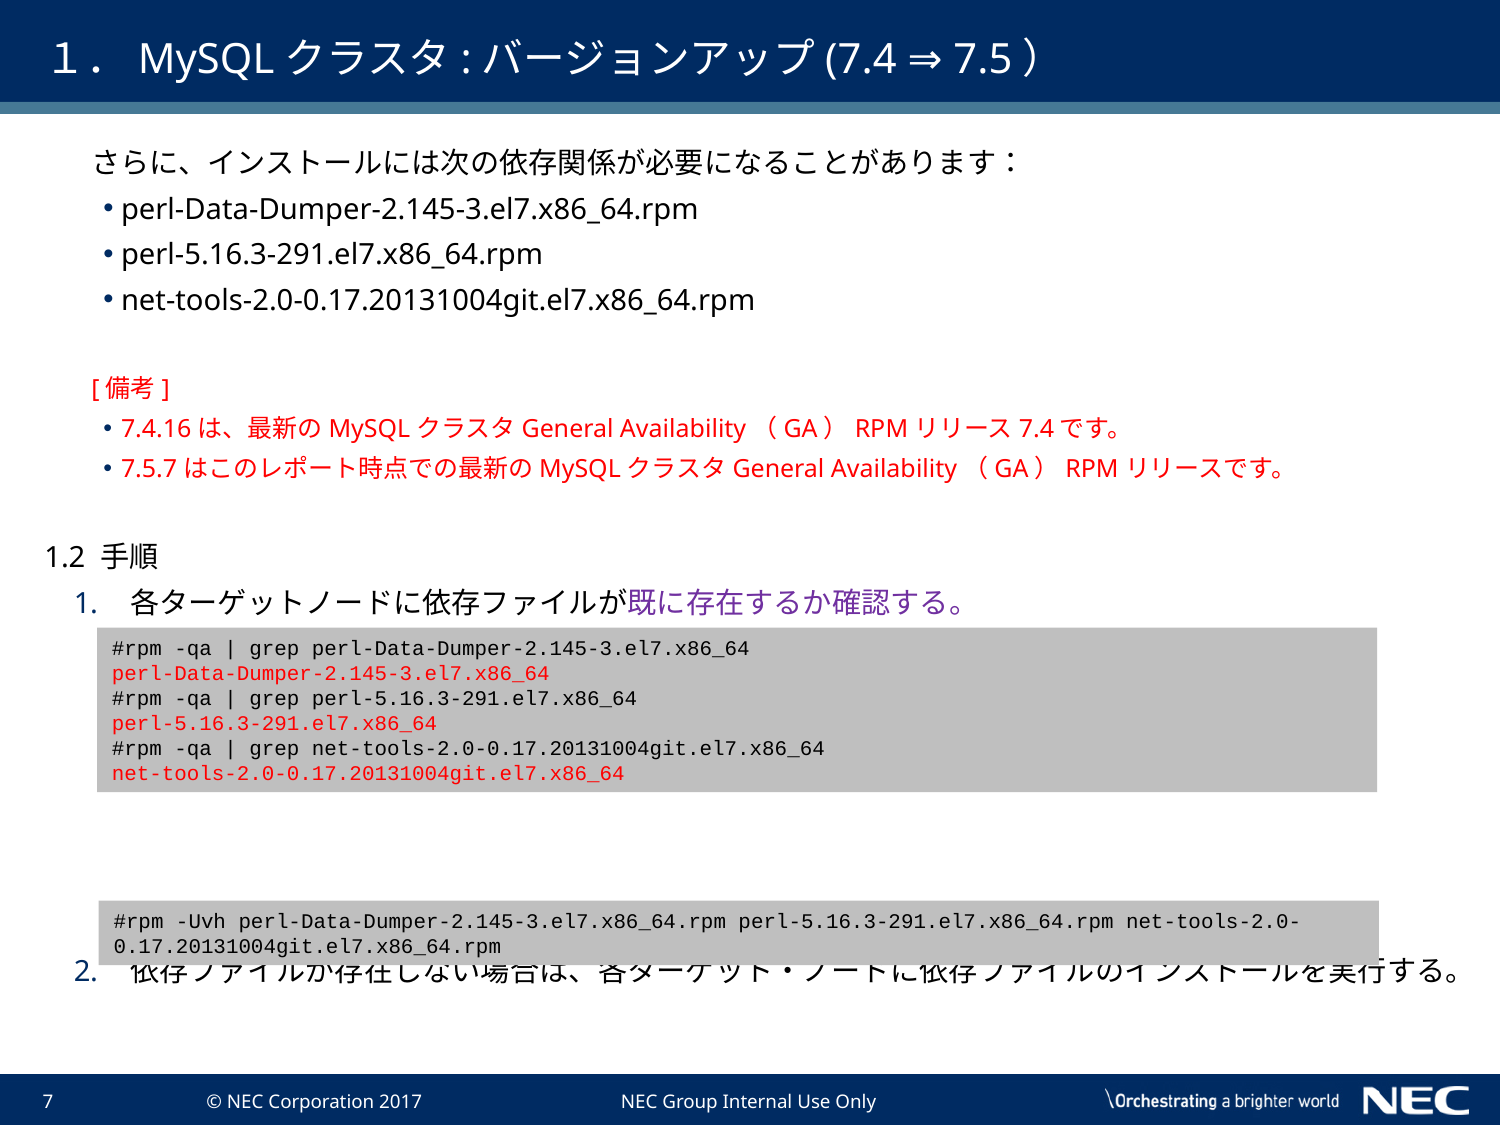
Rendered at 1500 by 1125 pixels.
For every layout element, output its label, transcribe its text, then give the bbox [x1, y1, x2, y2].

text_box #rpm -qa | grep perl-Data-Dumper-2.145-3.el7.x86_64 perl-Data-Dumper-2.145-3.el7.x86_64 #rpm -qa | grep perl-5.16.3-291.el7.x86_64 perl-5.16.3-291.el7.x86_64 #rpm -qa | grep net-tools-2.0-0.17.20131004git.el7.x86_64 net-tools-2.0-0.17.20131004git.el7.x86_64 [97, 627, 1378, 793]
picture [0, 0, 1500, 114]
title １．MySQLクラスタ:バージョンアップ(7.4 ⇒ 7.5） [29, 18, 1471, 96]
picture [0, 1074, 1500, 1125]
list さらに、インストールには次の依存関係が必要になることがあります： perl-Data-Dumper-2.145-3.el7.x86_64.rpm perl-5.16.3-291.el7.x86_64.rpm net-tools-2.0-0.17.20131004git.el7.x86_64.rpm [備考] 7.4.16は、最新のMySQLクラスタGeneral Availability（GA）RPMリリース7.4です。 7.5.7はこのレポート時点での最新のMySQLクラスタGeneral Availability（GA）RPMリリースです。 1.2 手順 各ターゲットノードに依存ファイルが既に存在するか確認する。 依存ファイルが存在しない場合は、各ターゲット・ノードに依存ファイルのインストールを実行する。 [29, 137, 1471, 1059]
text_box #rpm -Uvh perl-Data-Dumper-2.145-3.el7.x86_64.rpm perl-5.16.3-291.el7.x86_64.rpm net-tools-2.0-0.17.20131004git.el7.x86_64.rpm [98, 900, 1379, 966]
